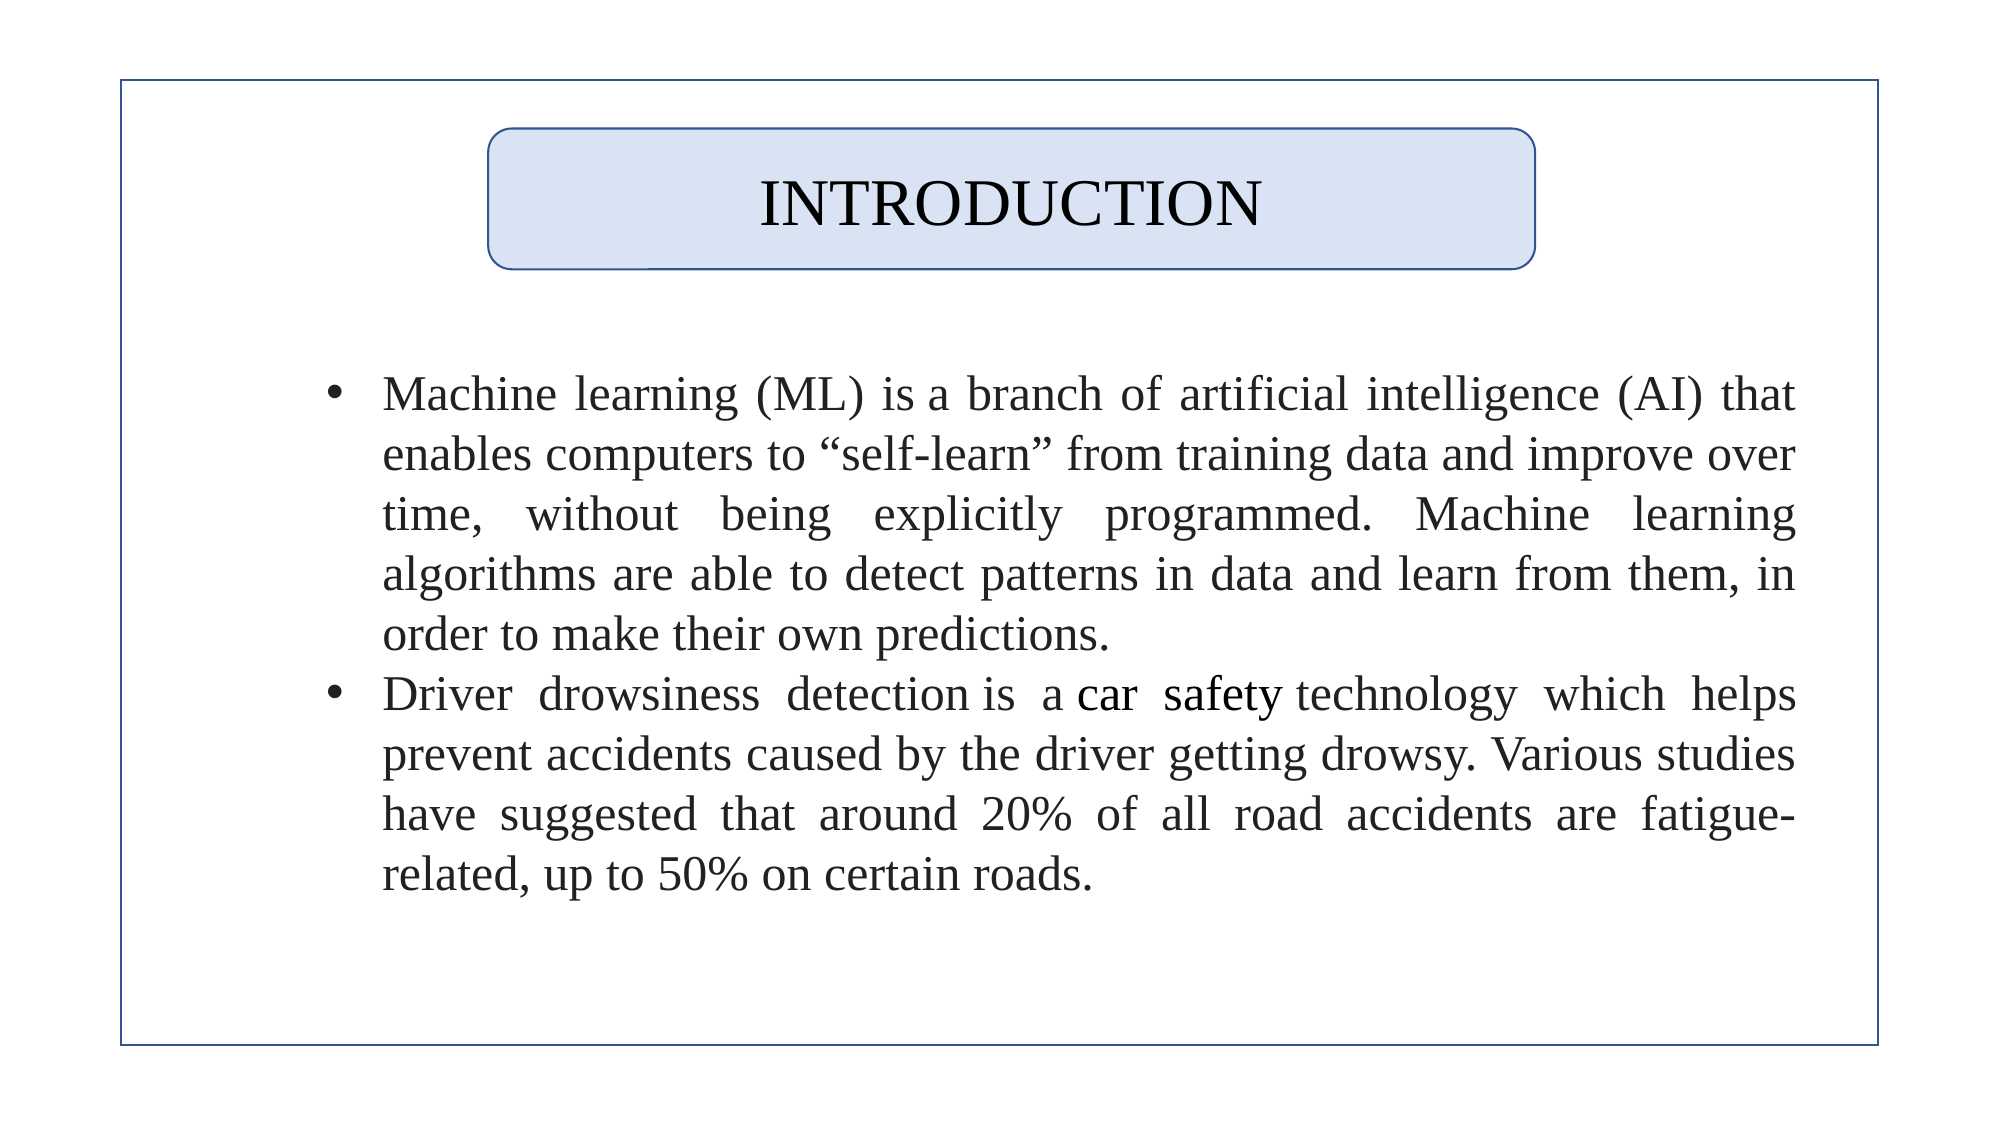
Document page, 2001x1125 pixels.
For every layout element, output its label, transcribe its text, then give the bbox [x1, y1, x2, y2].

text_box [120, 79, 1879, 1046]
text_box INTRODUCTION [487, 127, 1537, 271]
text_box Machine learning (ML) is a branch of artificial intelligence (AI) that enables computers to “self-learn” from training data and improve over time, without being explicitly programmed. Machine learning algorithms are able to detect patterns in data and learn from them, in order to make their own predictions. Driver drowsiness detection is a car safety technology which helps prevent accidents caused by the driver getting drowsy. Various studies have suggested that around 20% of all road accidents are fatigue-related, up to 50% on certain roads. [311, 353, 1813, 909]
